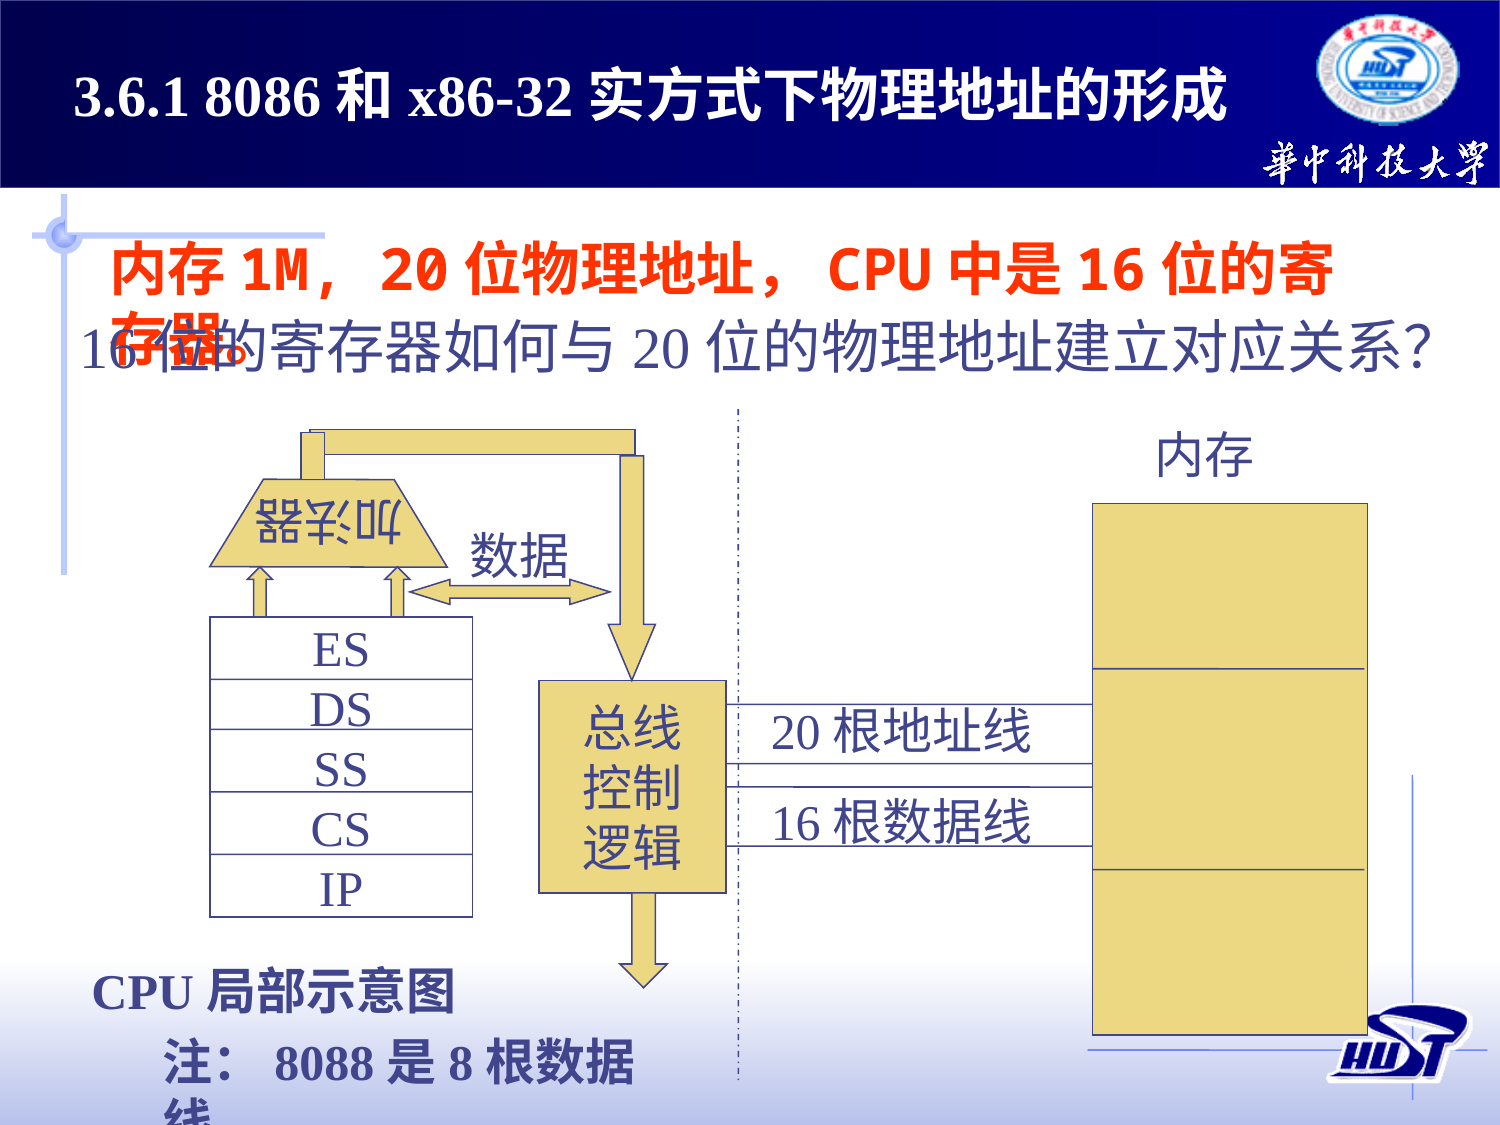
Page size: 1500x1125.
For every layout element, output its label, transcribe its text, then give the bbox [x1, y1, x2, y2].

text_box 20根地址线 [756, 692, 1048, 768]
text_box [247, 566, 273, 615]
text_box 16位的寄存器如何与20位的物理地址建立对应关系？ [64, 302, 1459, 388]
text_box [409, 579, 610, 605]
picture [1262, 140, 1488, 185]
text_box 总线 控制 逻辑 [538, 680, 727, 893]
text_box 16根数据线 [756, 782, 1048, 858]
text_box [1092, 503, 1368, 1035]
text_box 加法器 [209, 479, 448, 568]
text_box 3.6.1 8086和x86-32实方式下物理地址的形成 [58, 51, 1244, 136]
text_box 内存 [1139, 416, 1270, 492]
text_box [209, 616, 473, 918]
text_box [620, 892, 668, 988]
text_box [384, 566, 410, 615]
text_box 数据 [454, 516, 585, 592]
text_box [309, 429, 635, 455]
text_box [301, 432, 325, 480]
text_box [608, 455, 656, 681]
picture [1316, 14, 1460, 126]
text_box 注：8088是8根数据线 [147, 1023, 653, 1125]
text_box 内存1M, 20位物理地址，CPU中是16位的寄存器。 [94, 224, 1406, 302]
text_box CPU局部示意图 [76, 952, 514, 1087]
